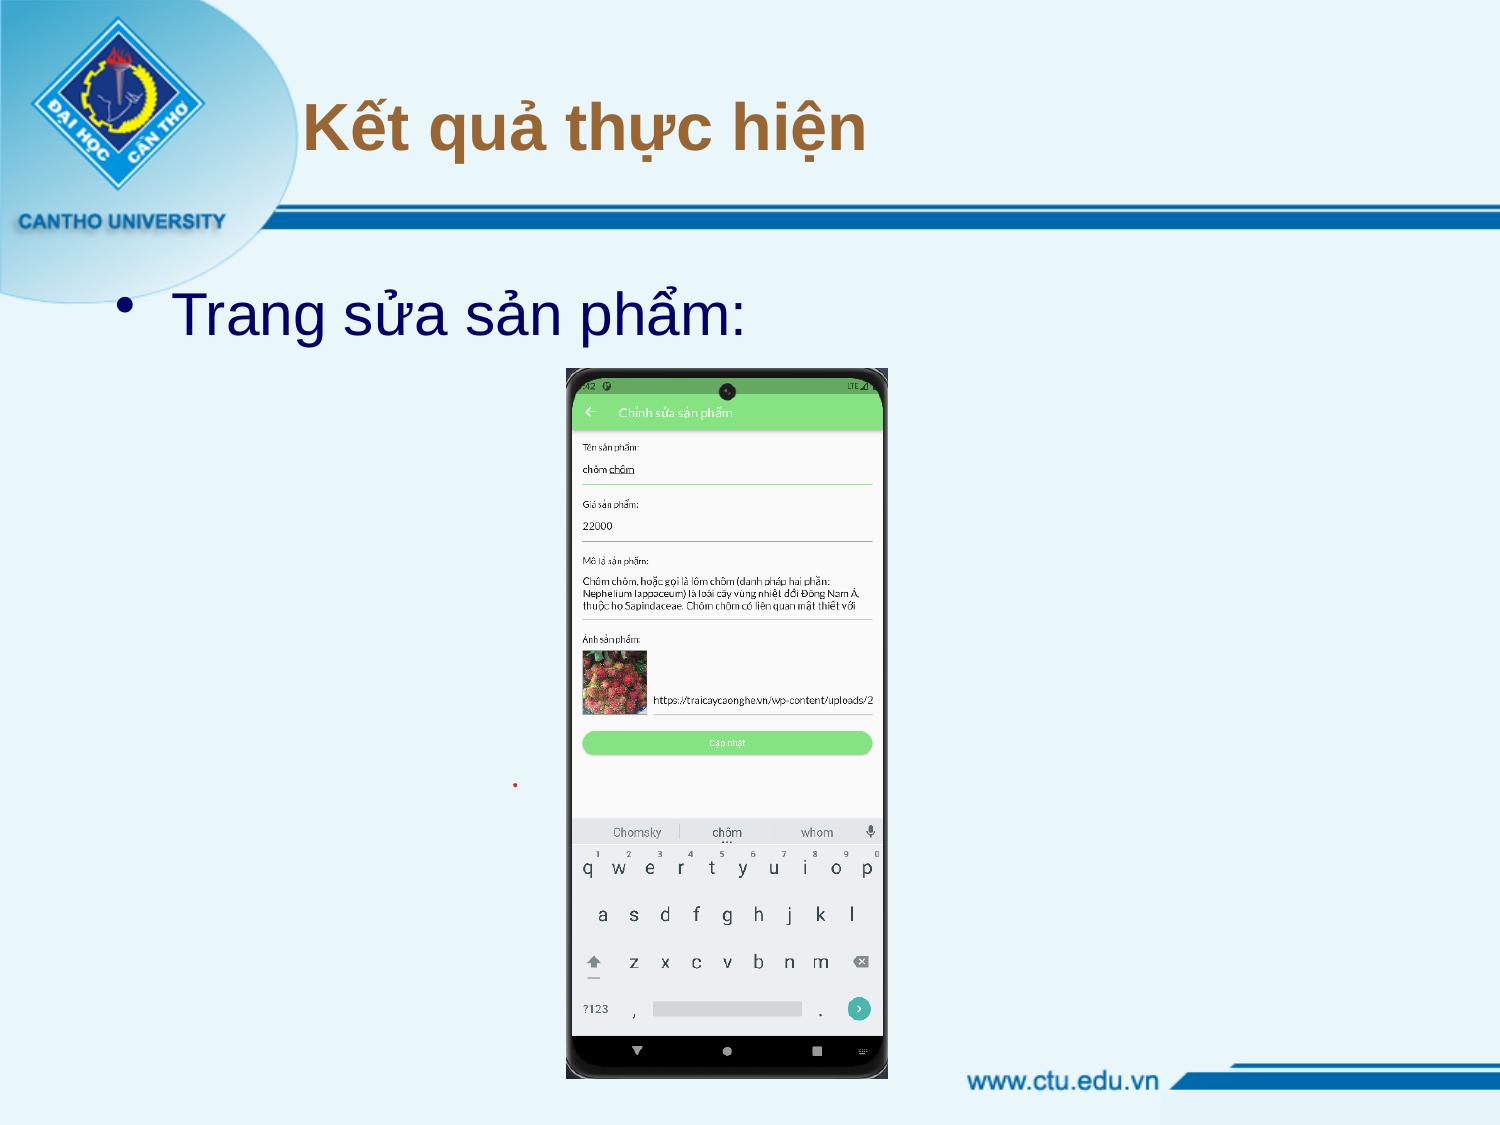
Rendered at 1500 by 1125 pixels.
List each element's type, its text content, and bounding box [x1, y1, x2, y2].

title Kết quả thực hiện [287, 46, 1450, 202]
picture [0, 0, 1500, 1125]
list Trang sửa sản phẩm: [99, 267, 1450, 1038]
